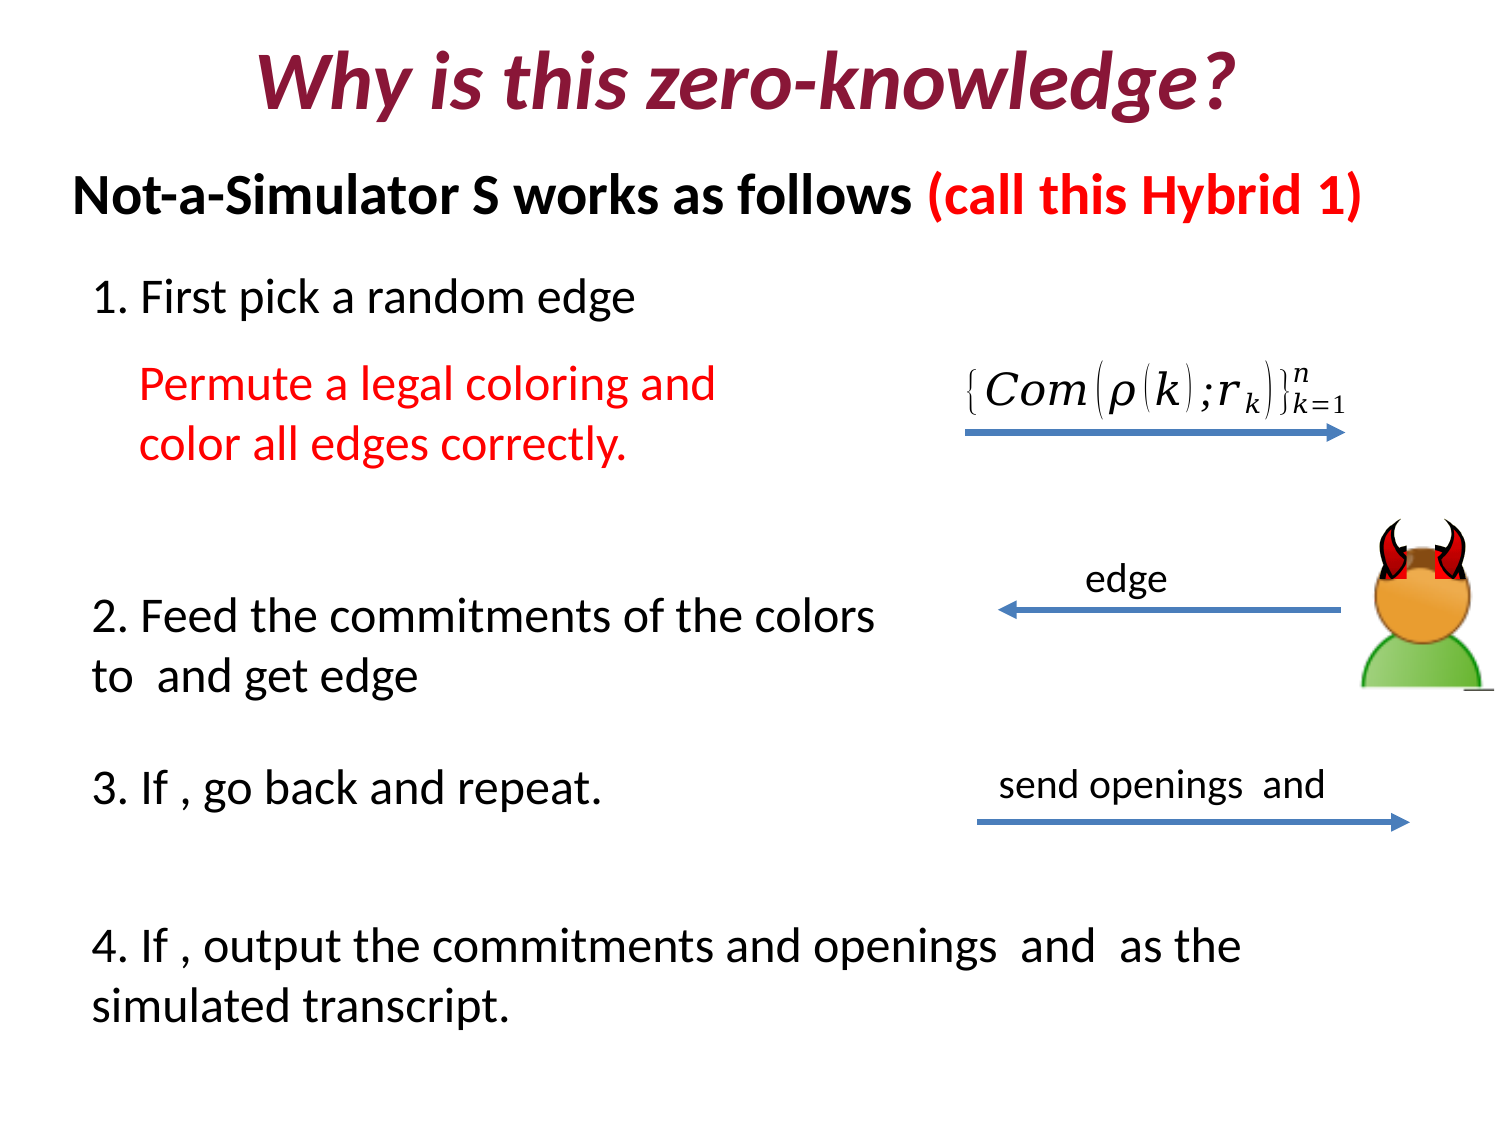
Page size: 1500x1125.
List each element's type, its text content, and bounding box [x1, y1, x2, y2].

text_box Permute a legal coloring and color all edges correctly. [123, 342, 833, 478]
text_box Not-a-Simulator S works as follows (call this Hybrid 1) [57, 149, 1435, 234]
picture [1343, 495, 1499, 691]
text_box Why is this zero-knowledge? [0, 19, 1495, 149]
